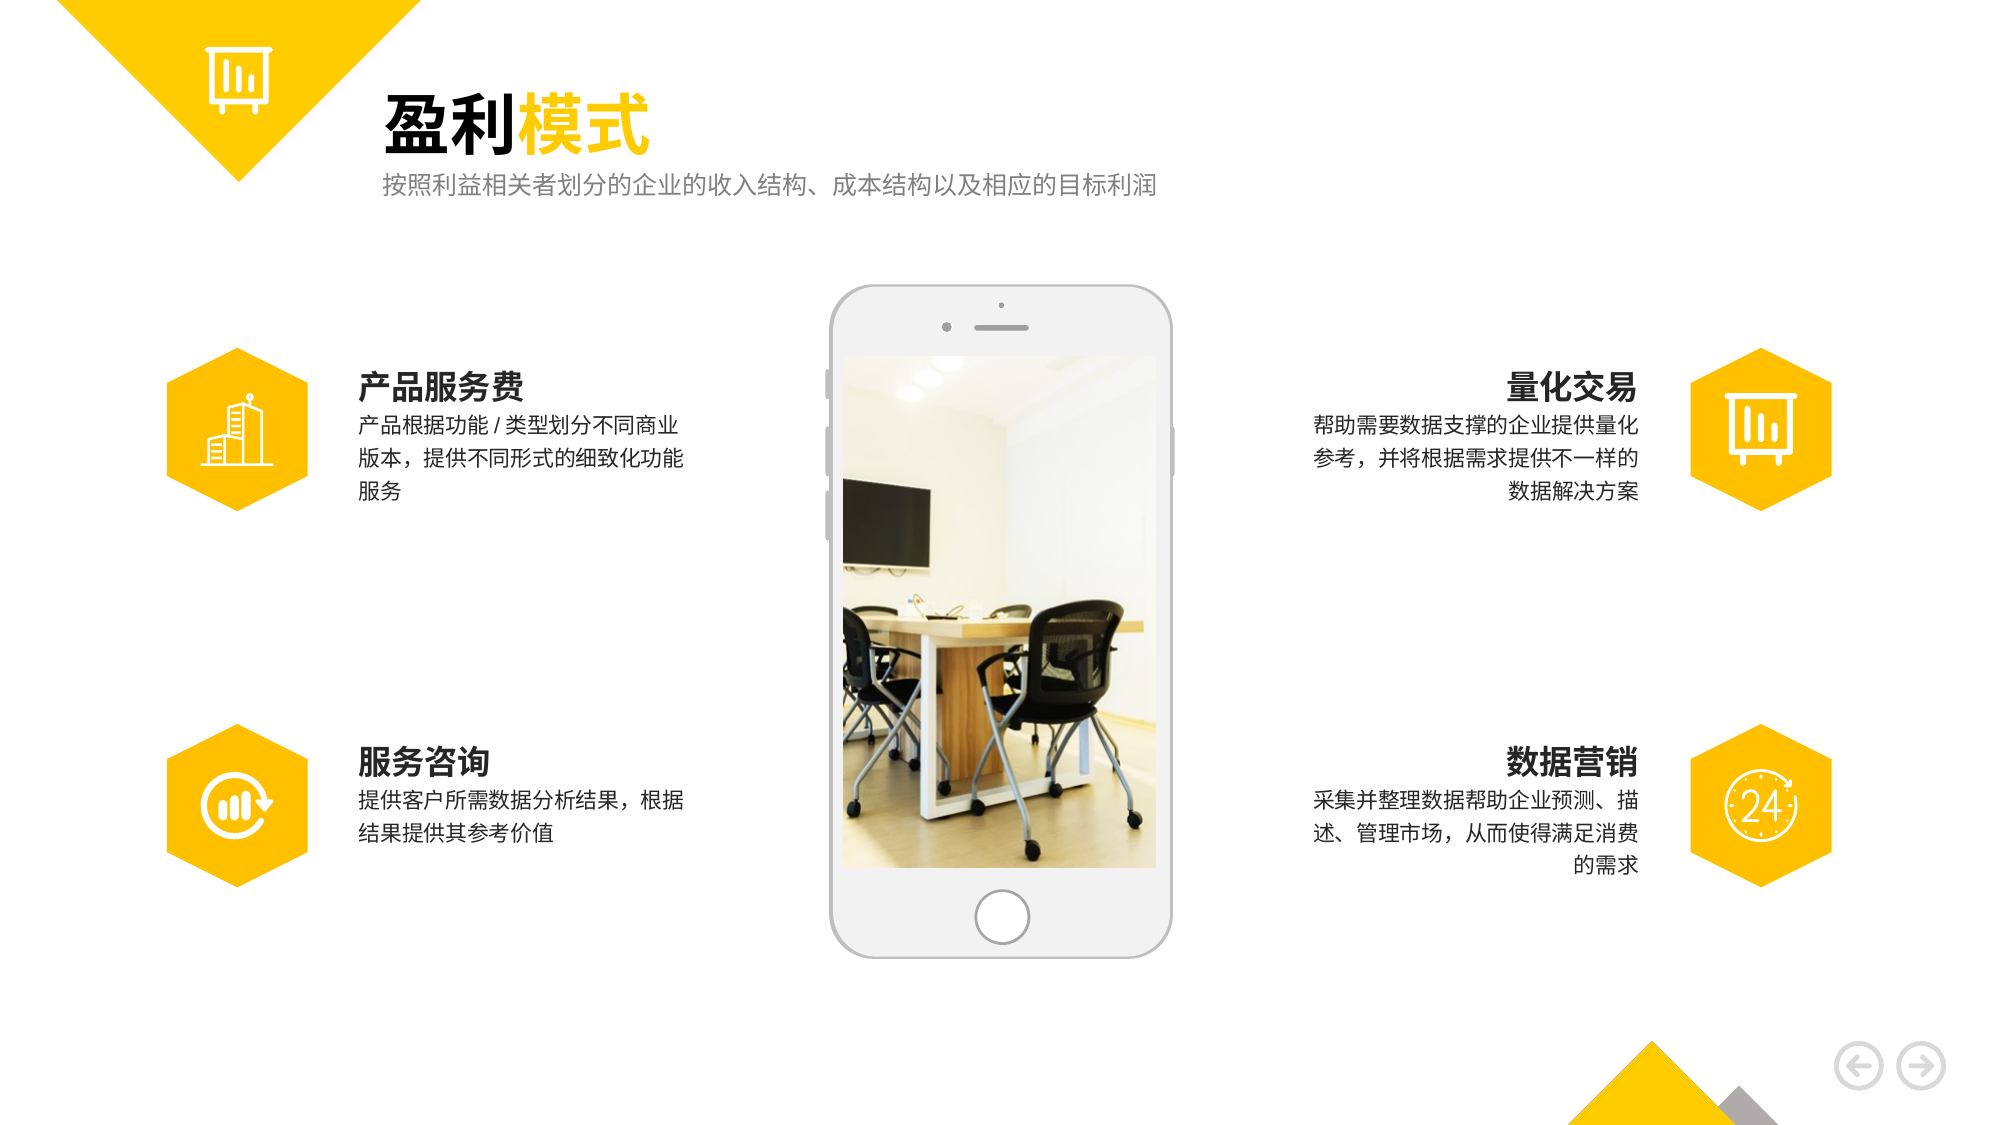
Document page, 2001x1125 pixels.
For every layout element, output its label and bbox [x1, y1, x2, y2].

text_box [343, 351, 706, 510]
text_box [367, 75, 1455, 206]
text_box [1895, 1040, 1947, 1092]
picture [843, 356, 1156, 868]
text_box [825, 284, 1175, 959]
text_box [1833, 1040, 1885, 1092]
text_box [166, 723, 308, 888]
text_box [203, 45, 274, 116]
text_box [55, 0, 423, 184]
text_box [1566, 1039, 1738, 1125]
text_box [1690, 723, 1832, 888]
text_box [343, 726, 706, 852]
text_box [1291, 351, 1654, 510]
text_box [1690, 347, 1832, 512]
text_box [1718, 1084, 1780, 1125]
text_box [166, 347, 308, 512]
text_box [1291, 726, 1654, 885]
